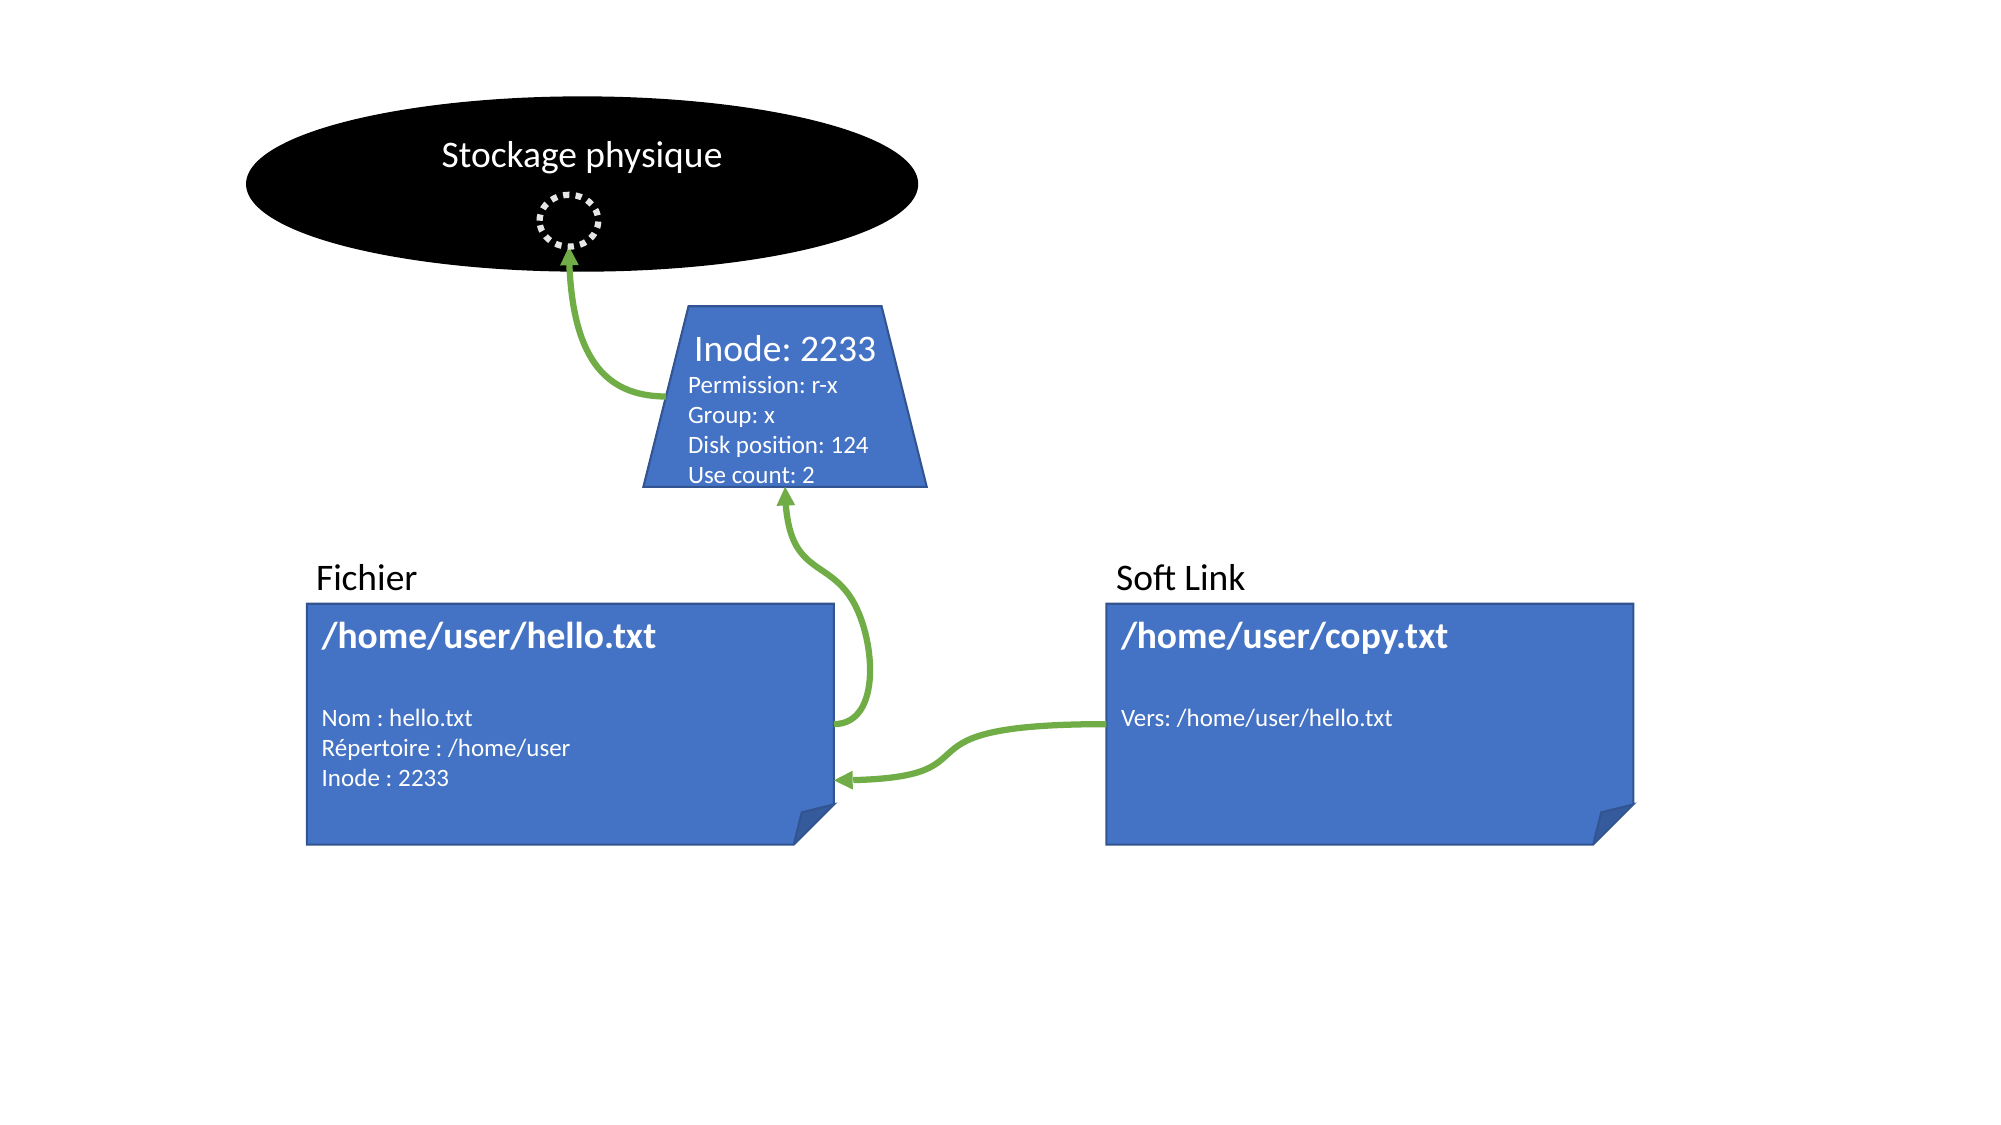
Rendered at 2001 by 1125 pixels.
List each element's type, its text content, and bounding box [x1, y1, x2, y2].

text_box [785, 486, 834, 725]
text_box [833, 724, 1107, 781]
text_box Fichier [301, 546, 433, 606]
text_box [568, 246, 666, 397]
text_box Soft Link [1101, 546, 1261, 606]
text_box Stockage physique [246, 96, 919, 272]
text_box /home/user/hello.txt Nom : hello.txt Répertoire : /home/user Inode : 2233 [305, 602, 838, 846]
text_box [538, 193, 600, 248]
text_box Inode: 2233 Permission: r-x Group: x Disk position: 124 Use count: 2 [642, 305, 929, 488]
text_box /home/user/copy.txt Vers: /home/user/hello.txt [1105, 602, 1637, 846]
